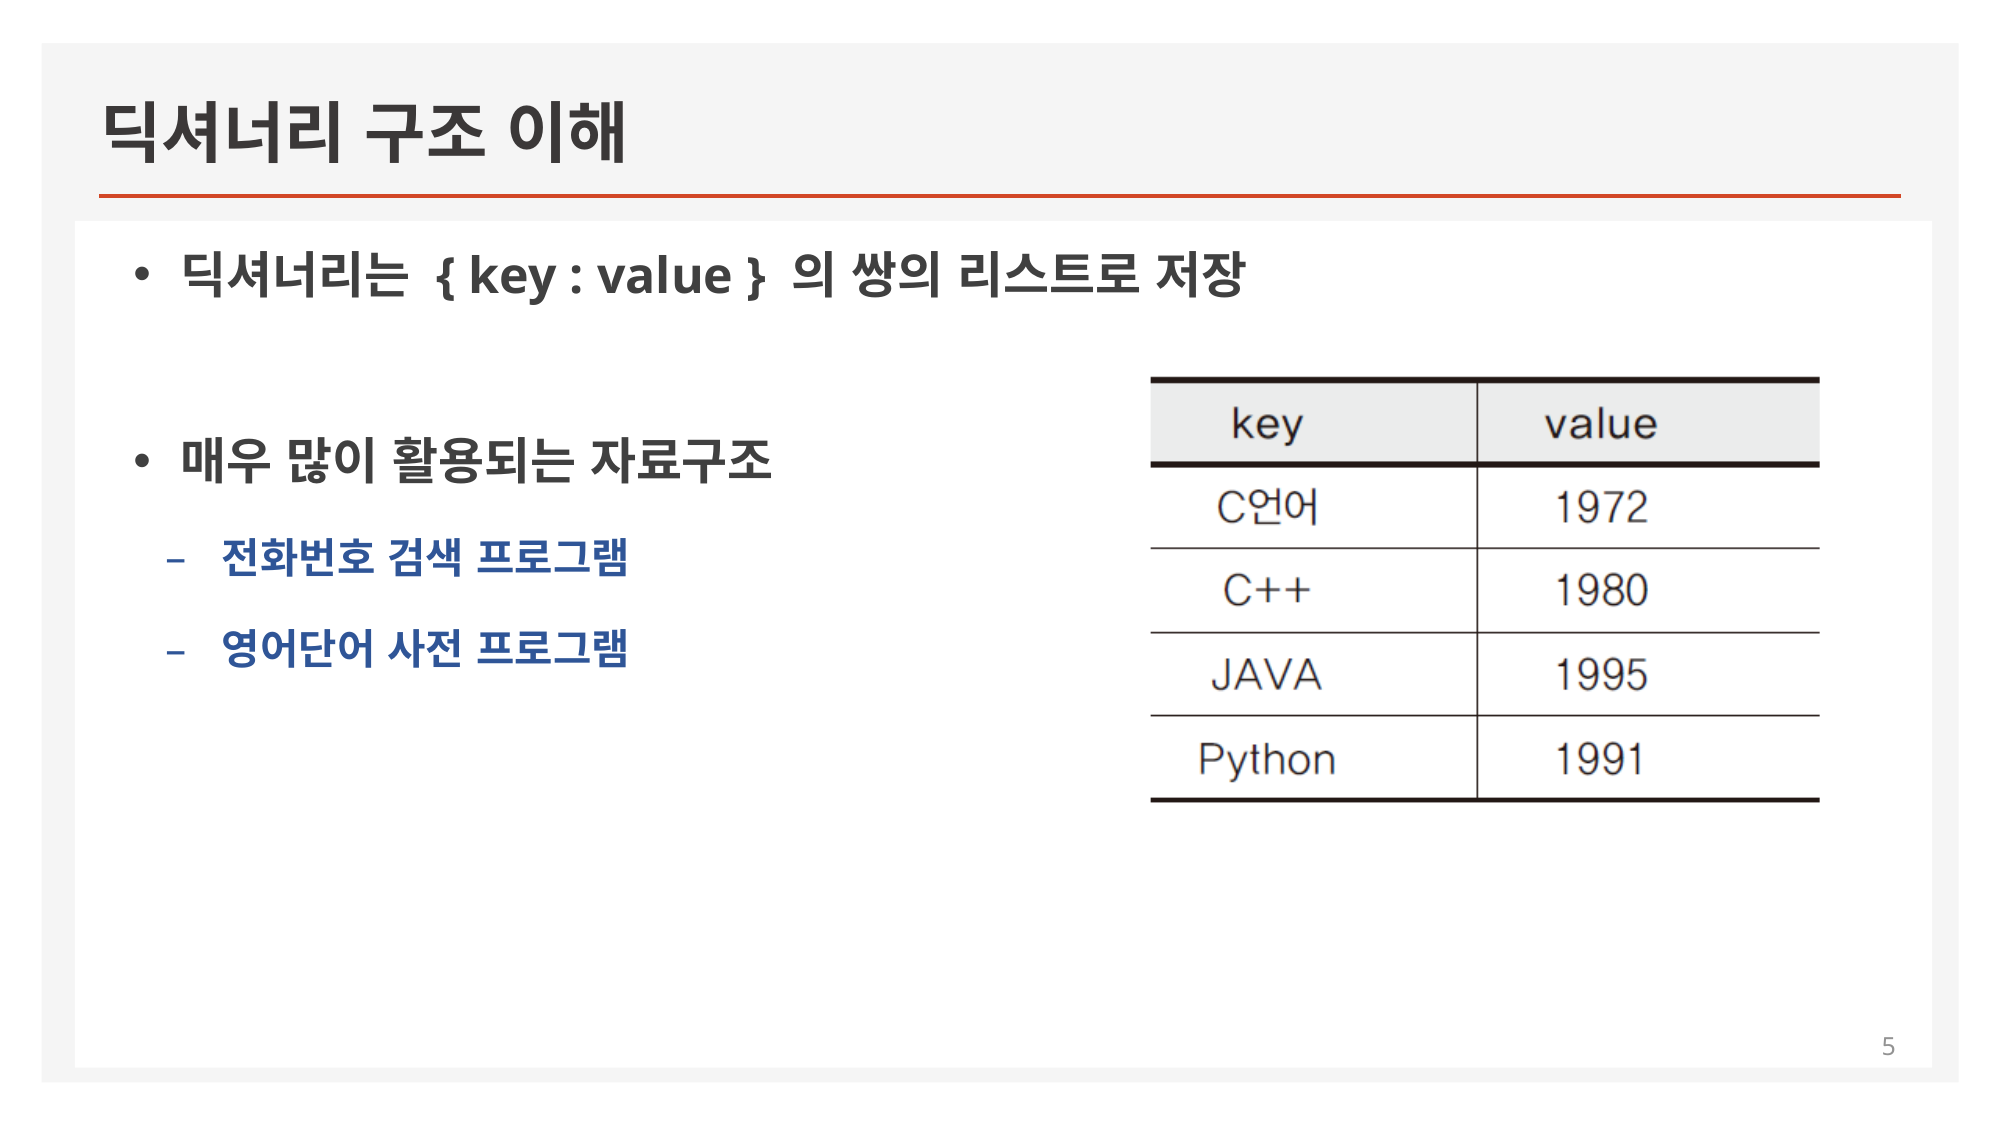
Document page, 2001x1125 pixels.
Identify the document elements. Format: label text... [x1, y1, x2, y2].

slide_number 5 [1373, 1017, 1911, 1078]
title 딕셔너리 구조 이해 [85, 73, 1465, 179]
list 딕셔너리는 { key : value } 의 쌍의 리스트로 저장 매우 많이 활용되는 자료구조 전화번호 검색 프로그램 영어단어 사전 프로그램 [88, 235, 1468, 888]
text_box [1150, 360, 1820, 823]
